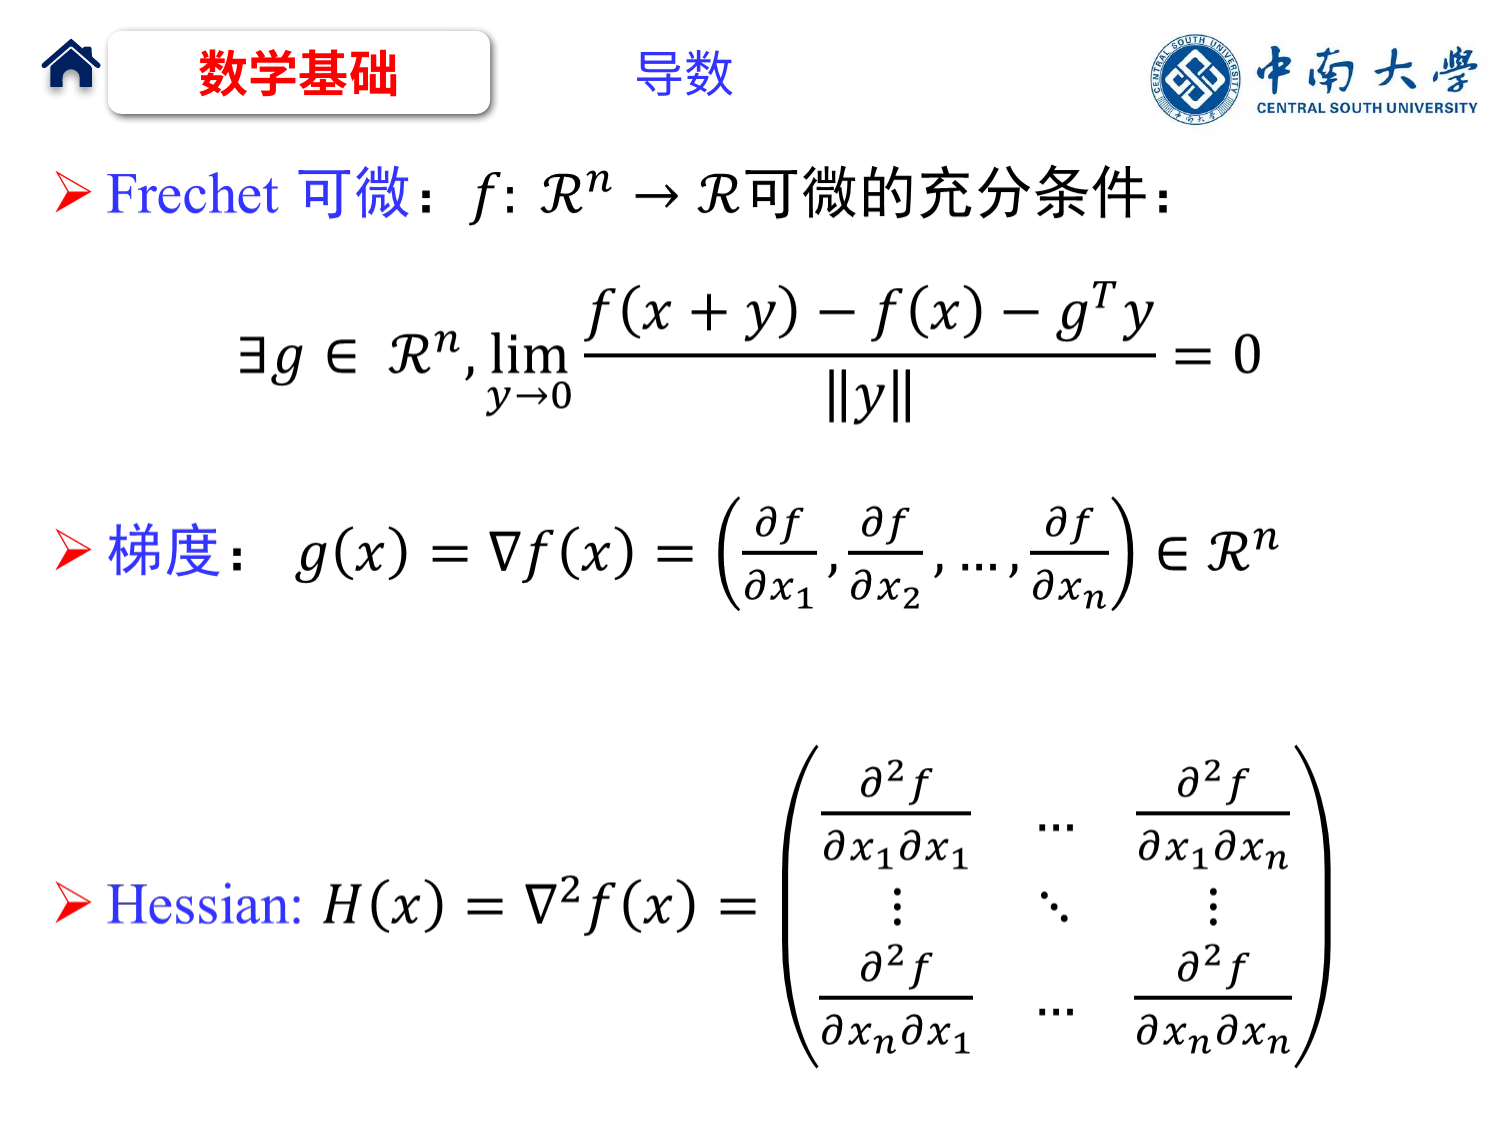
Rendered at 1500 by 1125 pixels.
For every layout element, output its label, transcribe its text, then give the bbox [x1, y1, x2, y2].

text_box [35, 147, 1465, 1125]
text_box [41, 30, 491, 115]
picture [1135, 22, 1499, 138]
text_box 导数 [620, 35, 939, 110]
